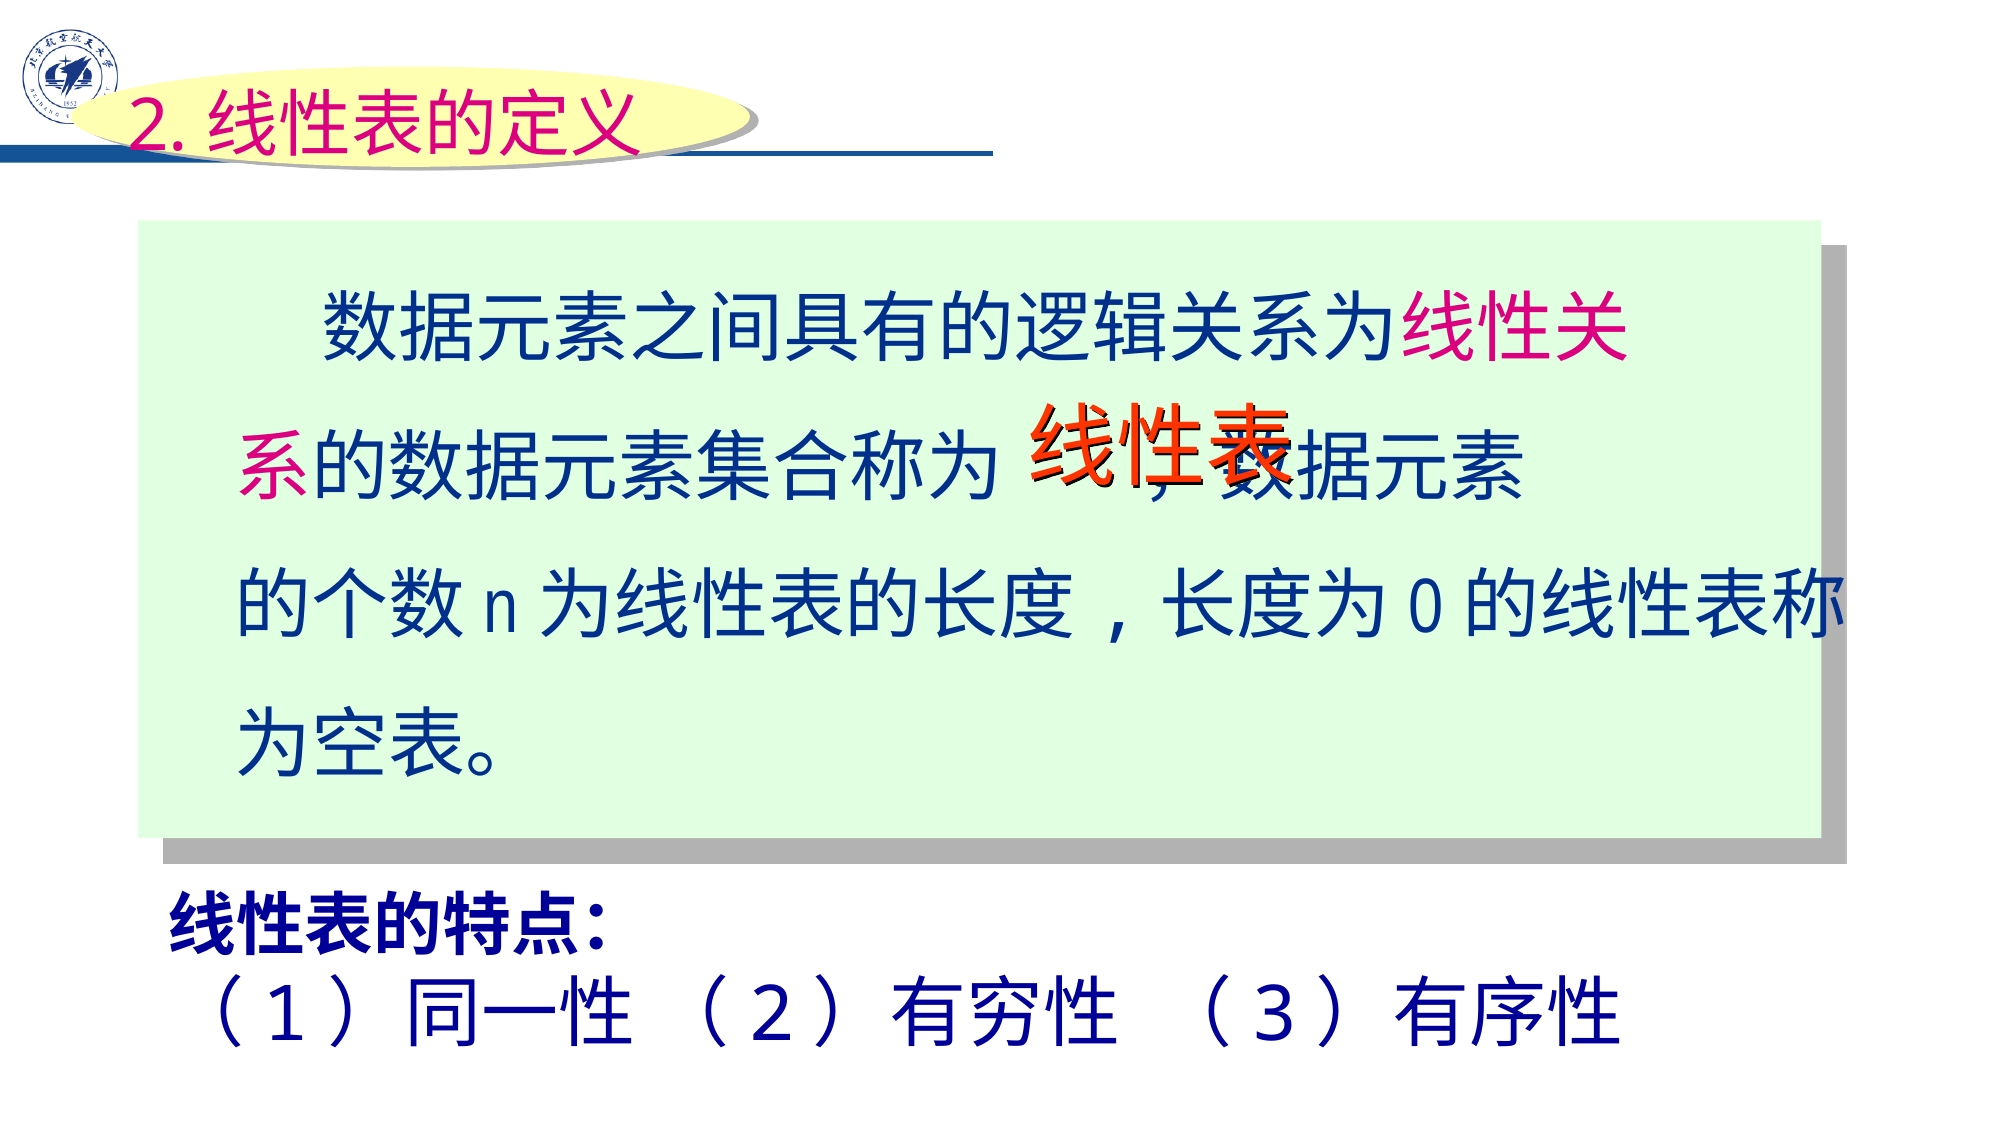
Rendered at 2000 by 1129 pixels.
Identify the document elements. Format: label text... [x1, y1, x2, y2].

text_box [137, 220, 1964, 839]
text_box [70, 66, 751, 174]
text_box 线性表的特点： （1）同一性 （2）有穷性 （3）有序性 [149, 871, 1824, 1065]
picture [16, 23, 124, 130]
